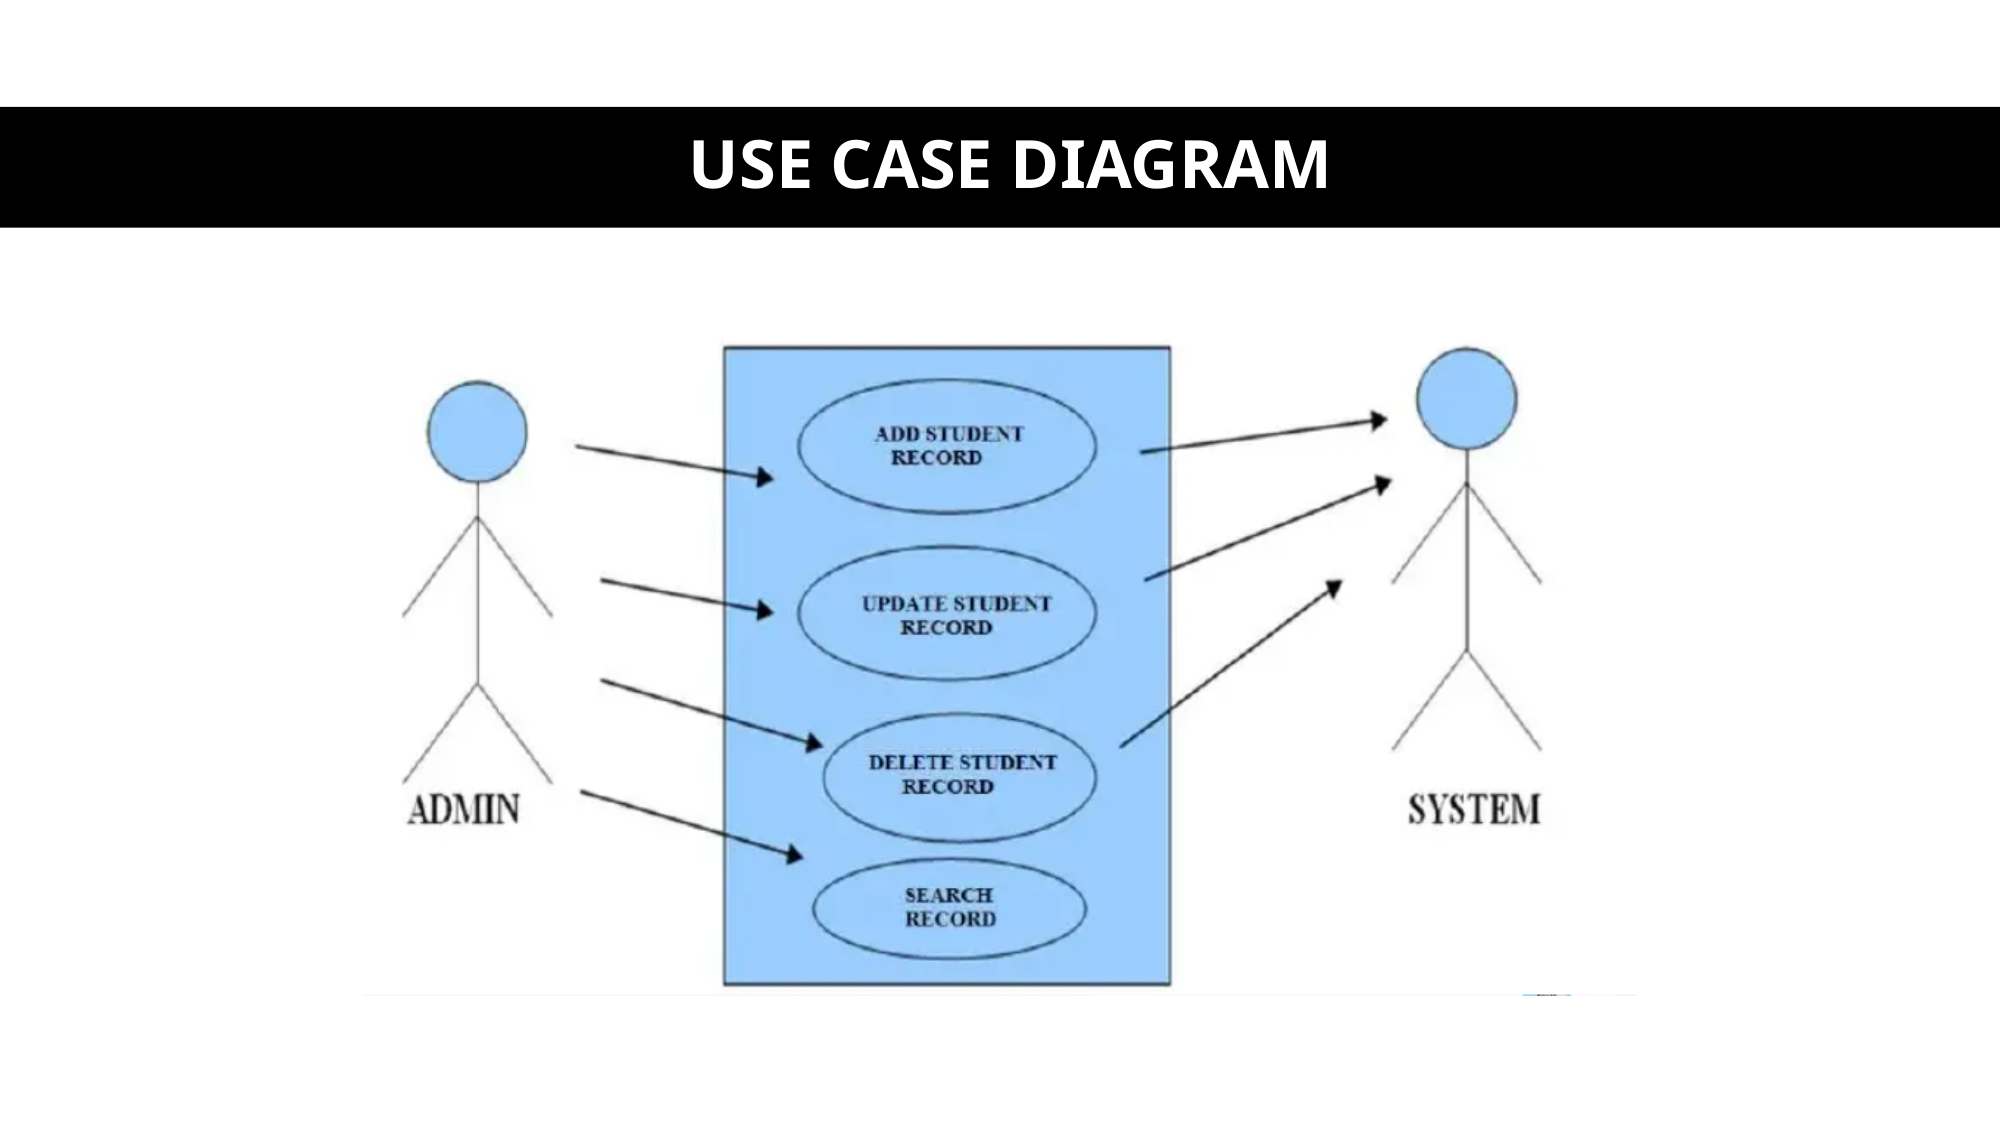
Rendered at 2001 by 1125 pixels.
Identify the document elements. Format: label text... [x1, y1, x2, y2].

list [362, 274, 1638, 996]
text_box [0, 106, 2000, 229]
title USE CASE DIAGRAM [91, 105, 1931, 228]
